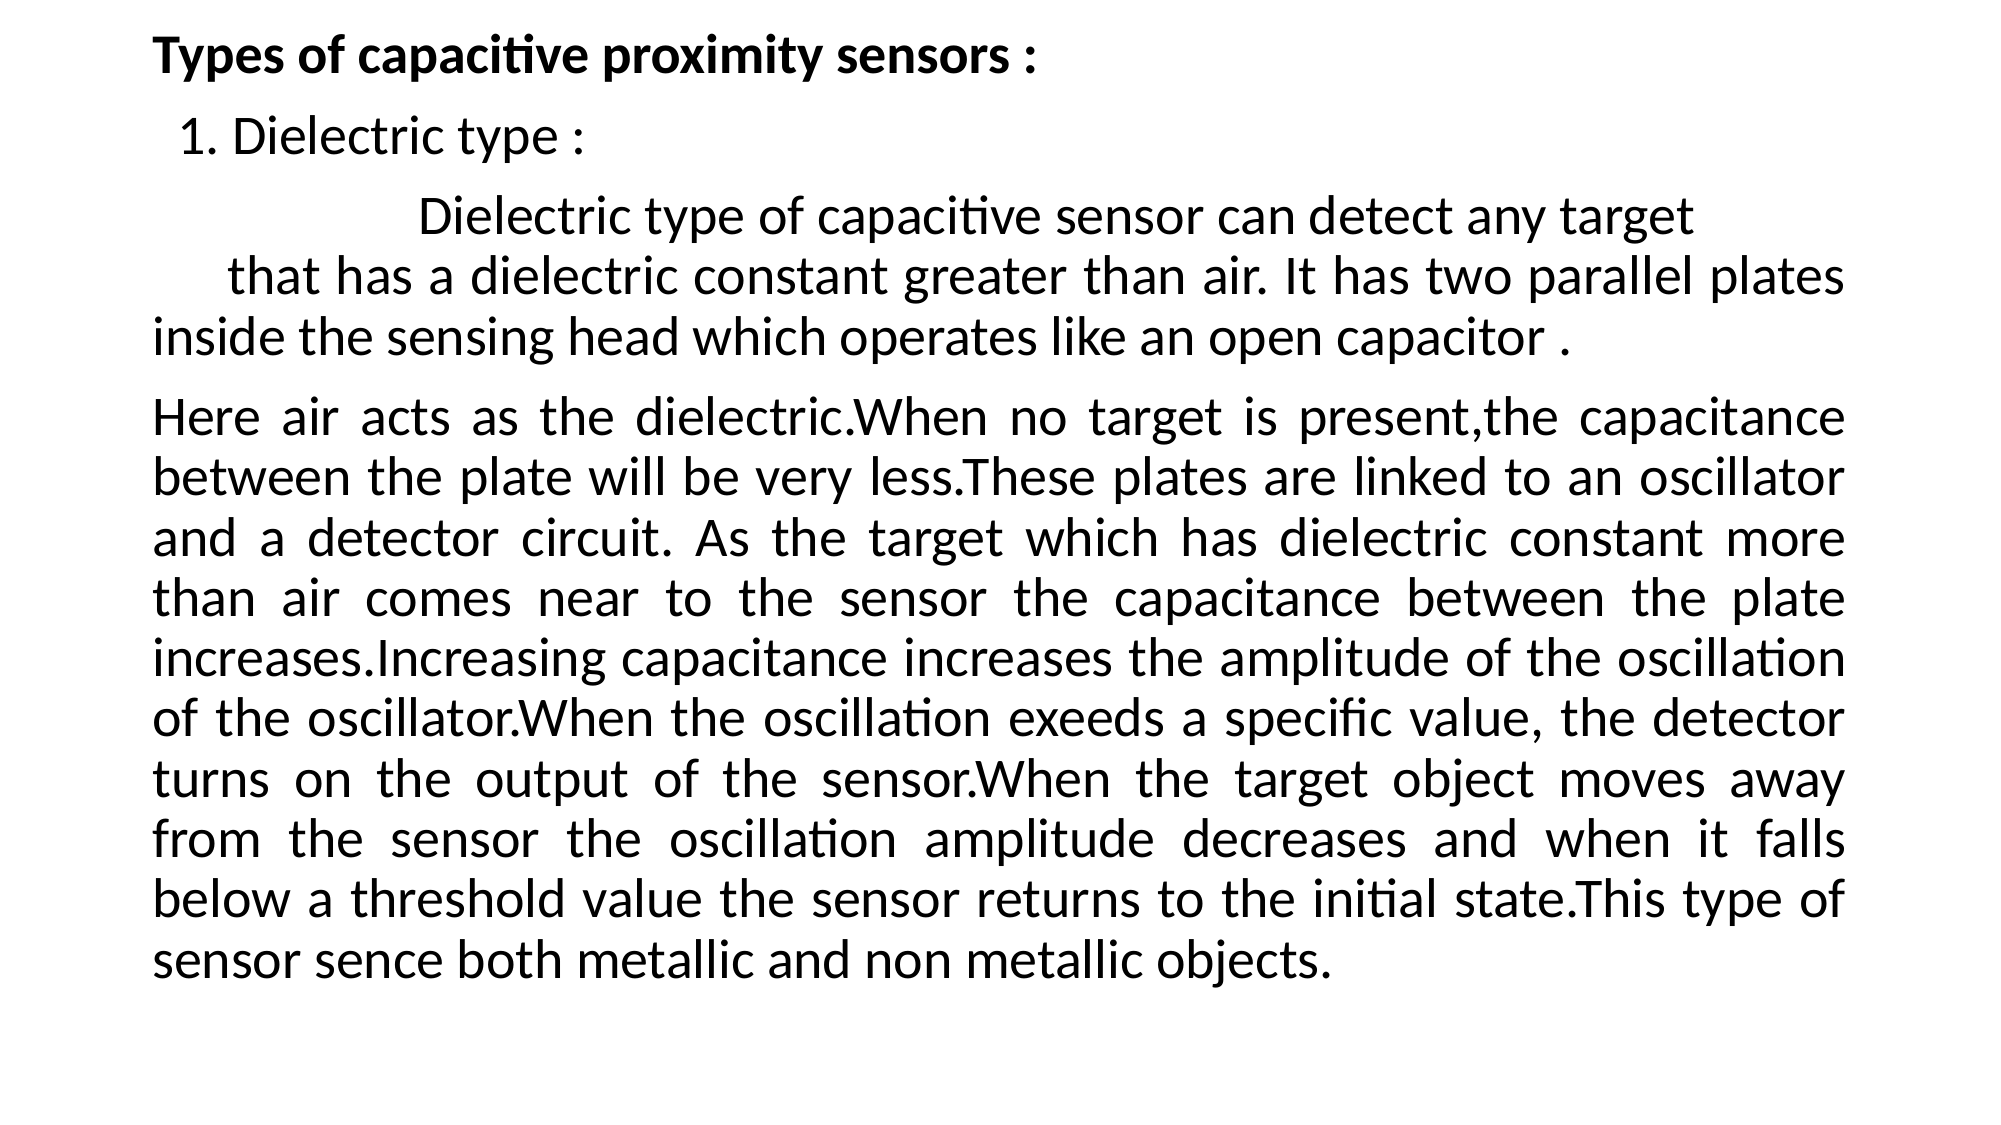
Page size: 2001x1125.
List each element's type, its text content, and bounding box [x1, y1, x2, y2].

list Types of capacitive proximity sensors : 1. Dielectric type : Dielectric type of capacitive sensor can detect any target that has a dielectric constant greater than air. It has two parallel plates inside the sensing head which operates like an open capacitor . Here air acts as the dielectric.When no target is present,the capacitance between the plate will be very less.These plates are linked to an oscillator and a detector circuit. As the target which has dielectric constant more than air comes near to the sensor the capacitance between the plate increases.Increasing capacitance increases the amplitude of the oscillation of the oscillator.When the oscillation exeeds a specific value, the detector turns on the output of the sensor.When the target object moves away from the sensor the oscillation amplitude decreases and when it falls below a threshold value the sensor returns to the initial state.This type of sensor sence both metallic and non metallic objects. [137, 18, 1863, 1014]
